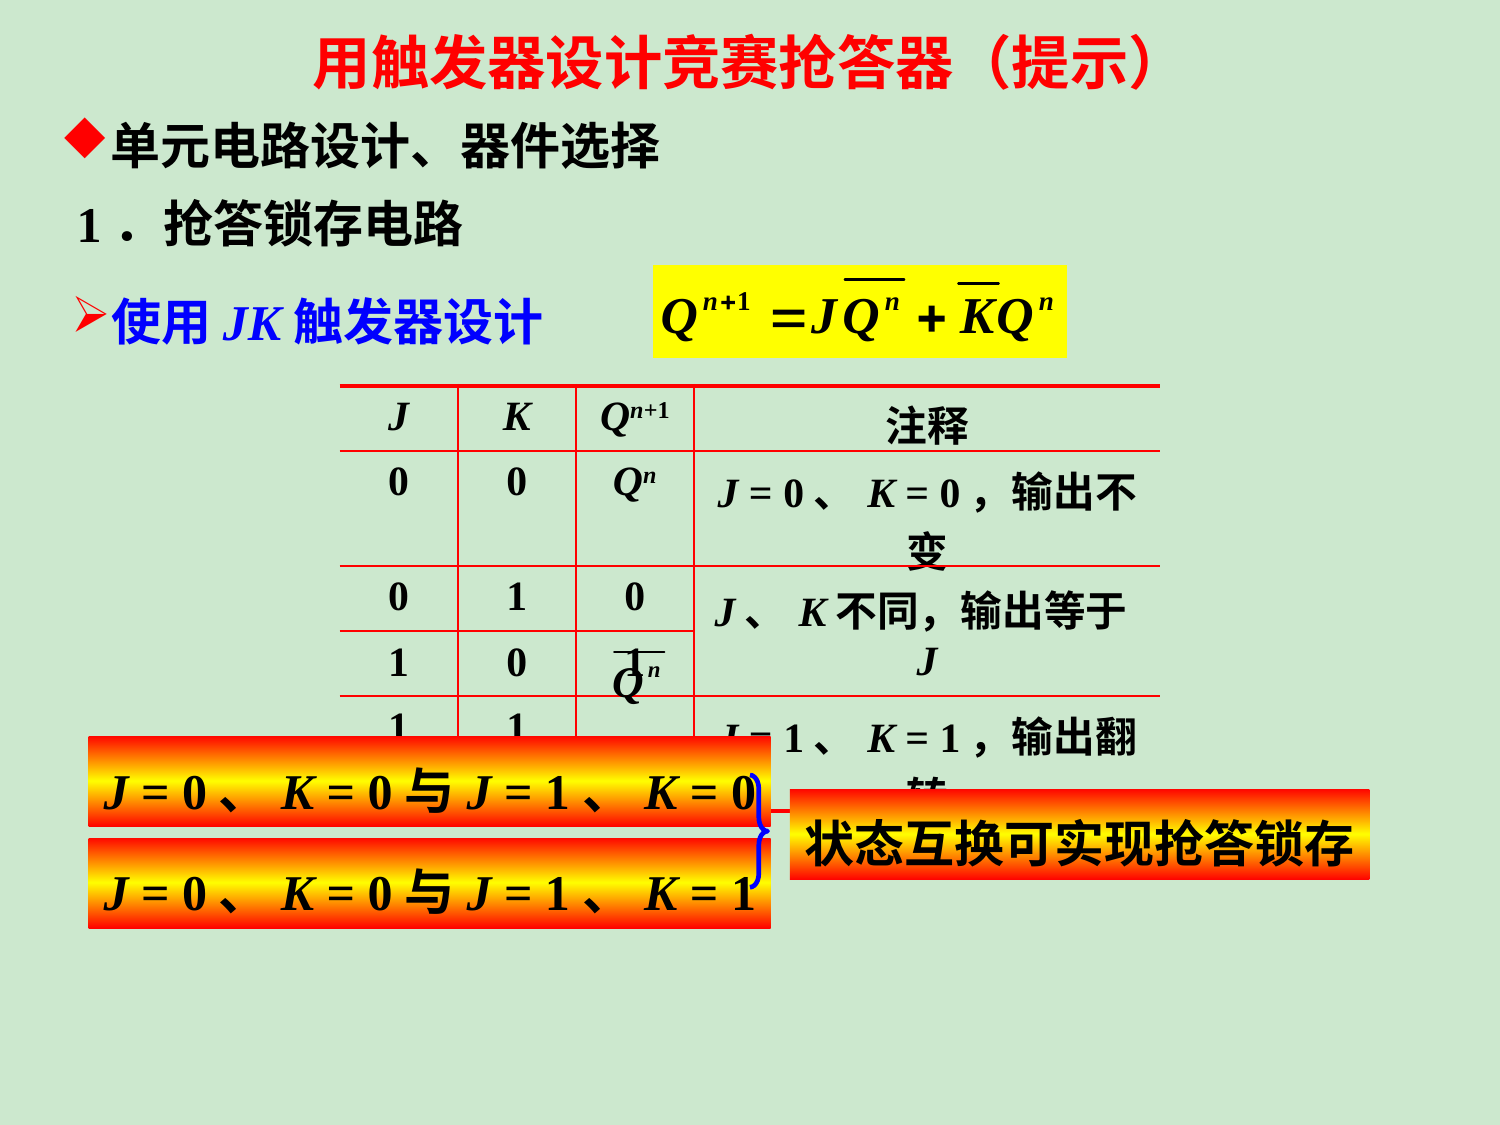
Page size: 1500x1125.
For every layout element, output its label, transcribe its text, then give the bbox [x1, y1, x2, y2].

table_header Qn+1 [577, 388, 693, 450]
table_cell 0 [577, 567, 693, 630]
table_cell J = 0、K = 0，输出不变 [695, 452, 1160, 565]
text_box [749, 775, 768, 888]
table_cell 1 [577, 632, 693, 695]
table_cell 1 [340, 697, 457, 736]
table_cell 1 [459, 697, 575, 736]
text_box 状态互换可实现抢答锁存 [789, 789, 1370, 880]
text_box 单元电路设计、器件选择 [45, 107, 676, 182]
table_header K [459, 388, 575, 450]
text_box J = 0、K = 0与J = 1、K = 0 [88, 736, 771, 827]
table_cell J、K不同，输出等于J [695, 567, 1160, 695]
table_cell [577, 697, 693, 736]
table_cell 0 [459, 452, 575, 565]
table_cell 0 [340, 567, 457, 630]
table_cell 1 [340, 632, 457, 695]
text_box 用触发器设计竞赛抢答器（提示） [298, 19, 1202, 104]
table_cell Qn [577, 452, 693, 565]
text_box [652, 264, 1067, 359]
table_cell J = 1、K = 1，输出翻转 [695, 697, 1160, 809]
table_cell 0 [459, 632, 575, 695]
text_box 使用JK触发器设计 [56, 267, 558, 358]
table_header 注释 [695, 388, 1160, 450]
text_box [605, 638, 677, 719]
table_header J [340, 388, 457, 450]
table_cell 0 [340, 452, 457, 565]
text_box J = 0、K = 0与J = 1、K = 1 [88, 838, 771, 929]
text_box 1．抢答锁存电路 [61, 184, 479, 260]
table_cell 1 [459, 567, 575, 630]
